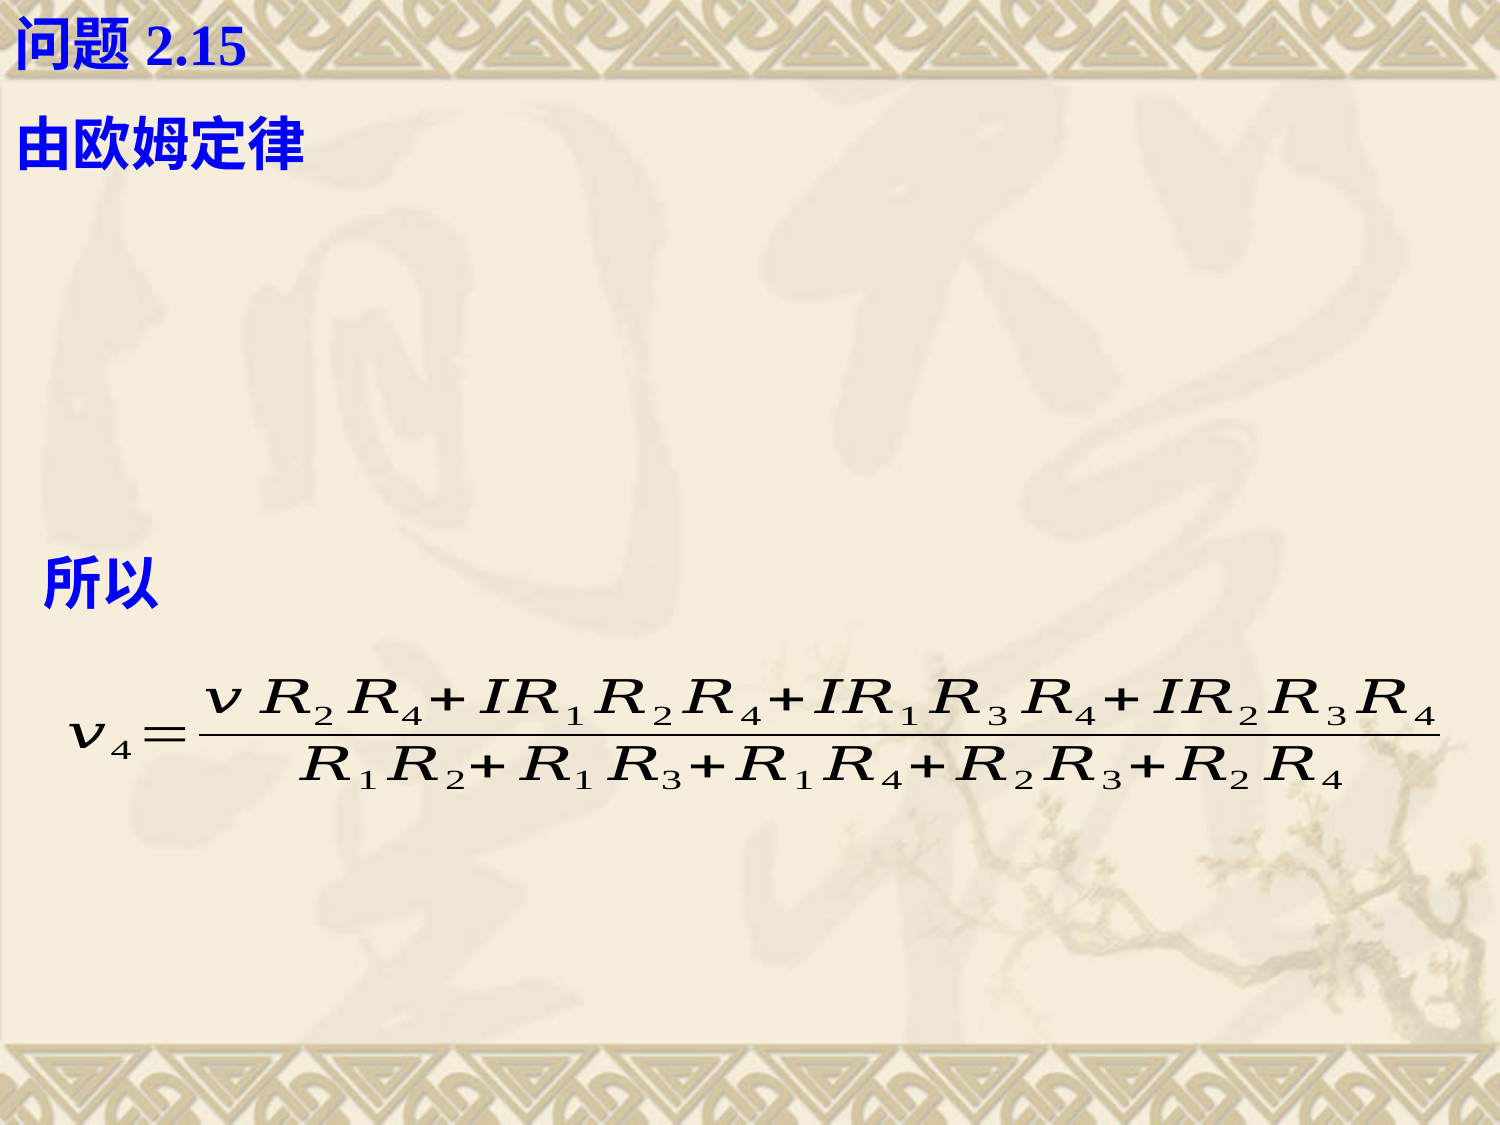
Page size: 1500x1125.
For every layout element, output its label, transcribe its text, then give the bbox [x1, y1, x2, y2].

text_box 问题2.15 [0, 0, 288, 85]
picture [0, 0, 1500, 1125]
text_box 所以 [28, 538, 361, 624]
text_box 由欧姆定律 [0, 99, 333, 185]
